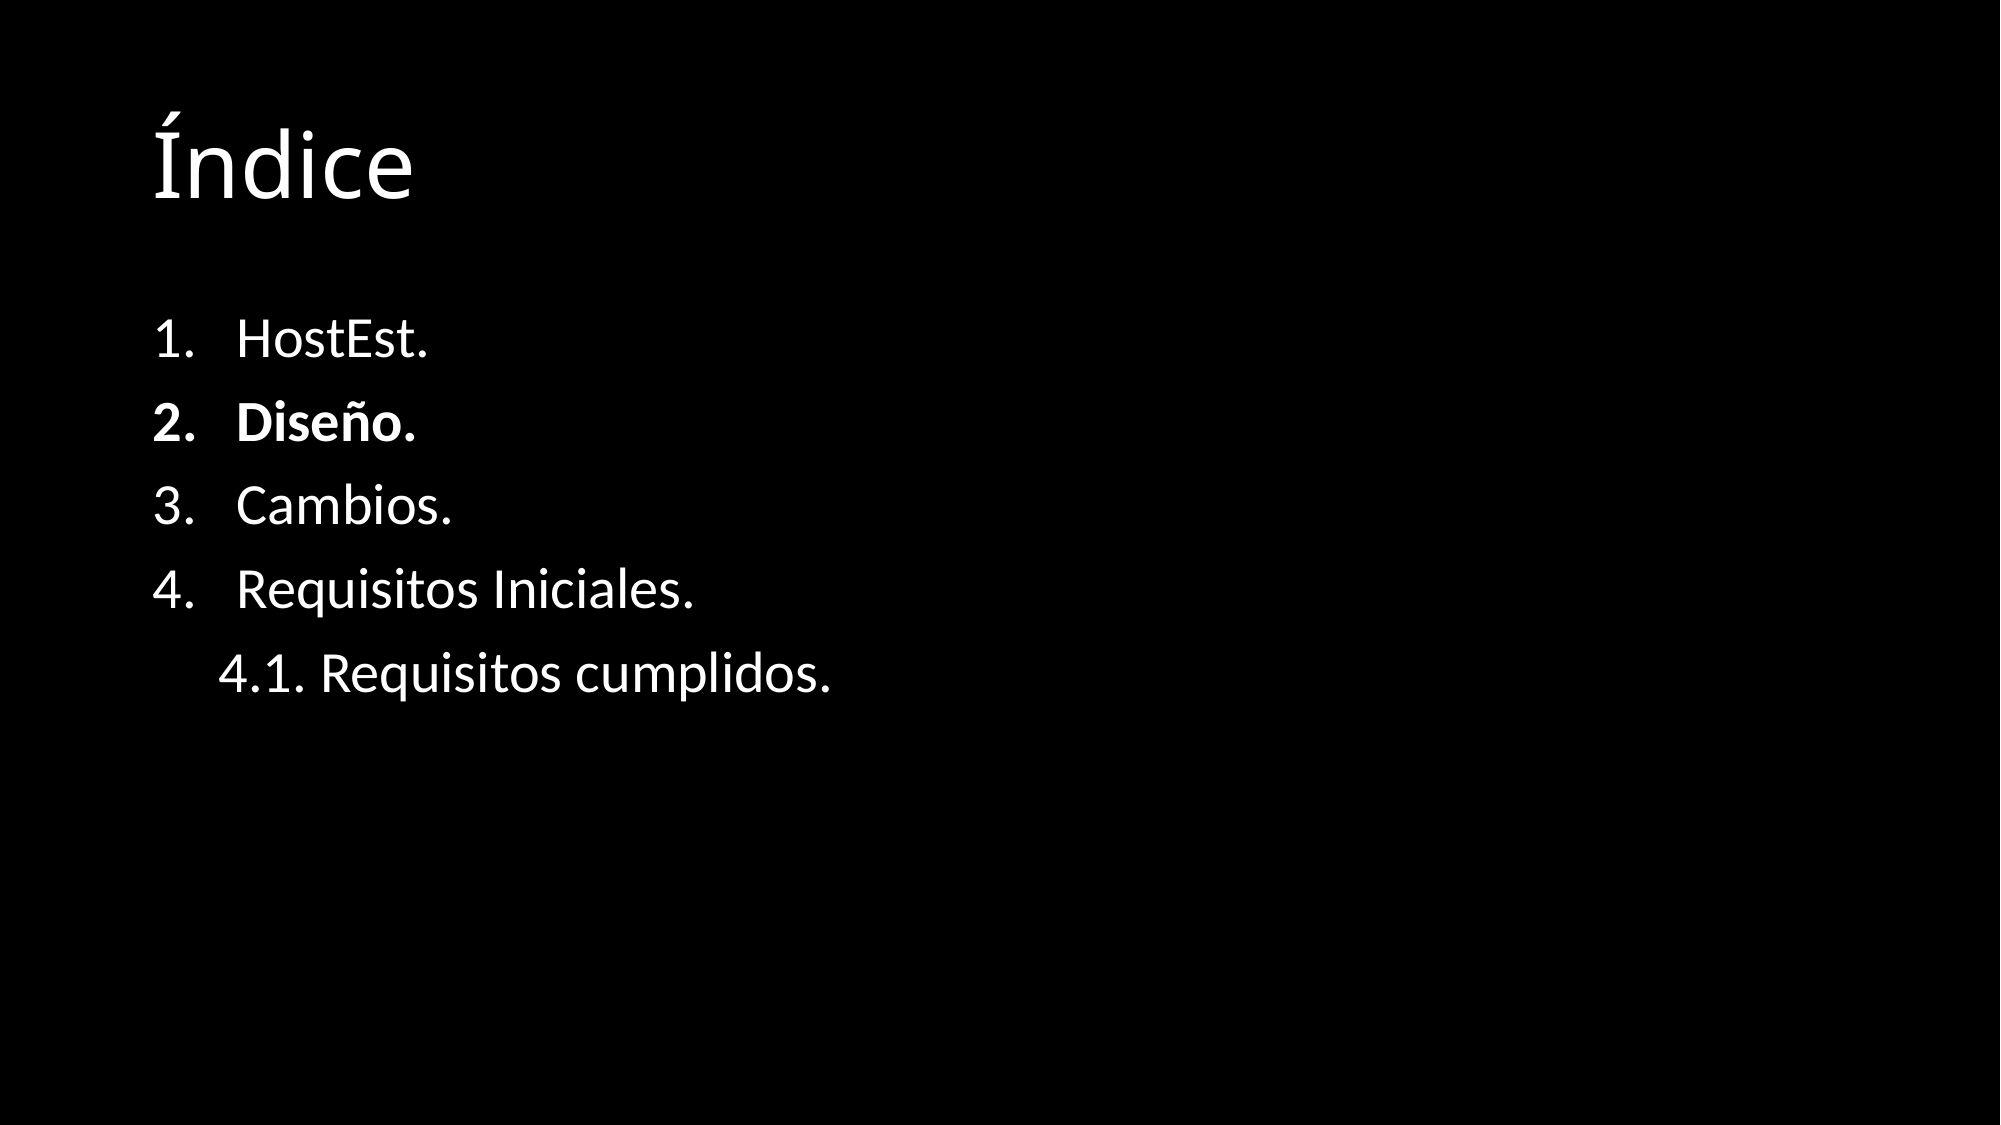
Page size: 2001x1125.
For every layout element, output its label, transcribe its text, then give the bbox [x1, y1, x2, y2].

title Índice [137, 59, 1863, 278]
list HostEst. Diseño. Cambios. Requisitos Iniciales. 4.1. Requisitos cumplidos. [137, 299, 1863, 1014]
